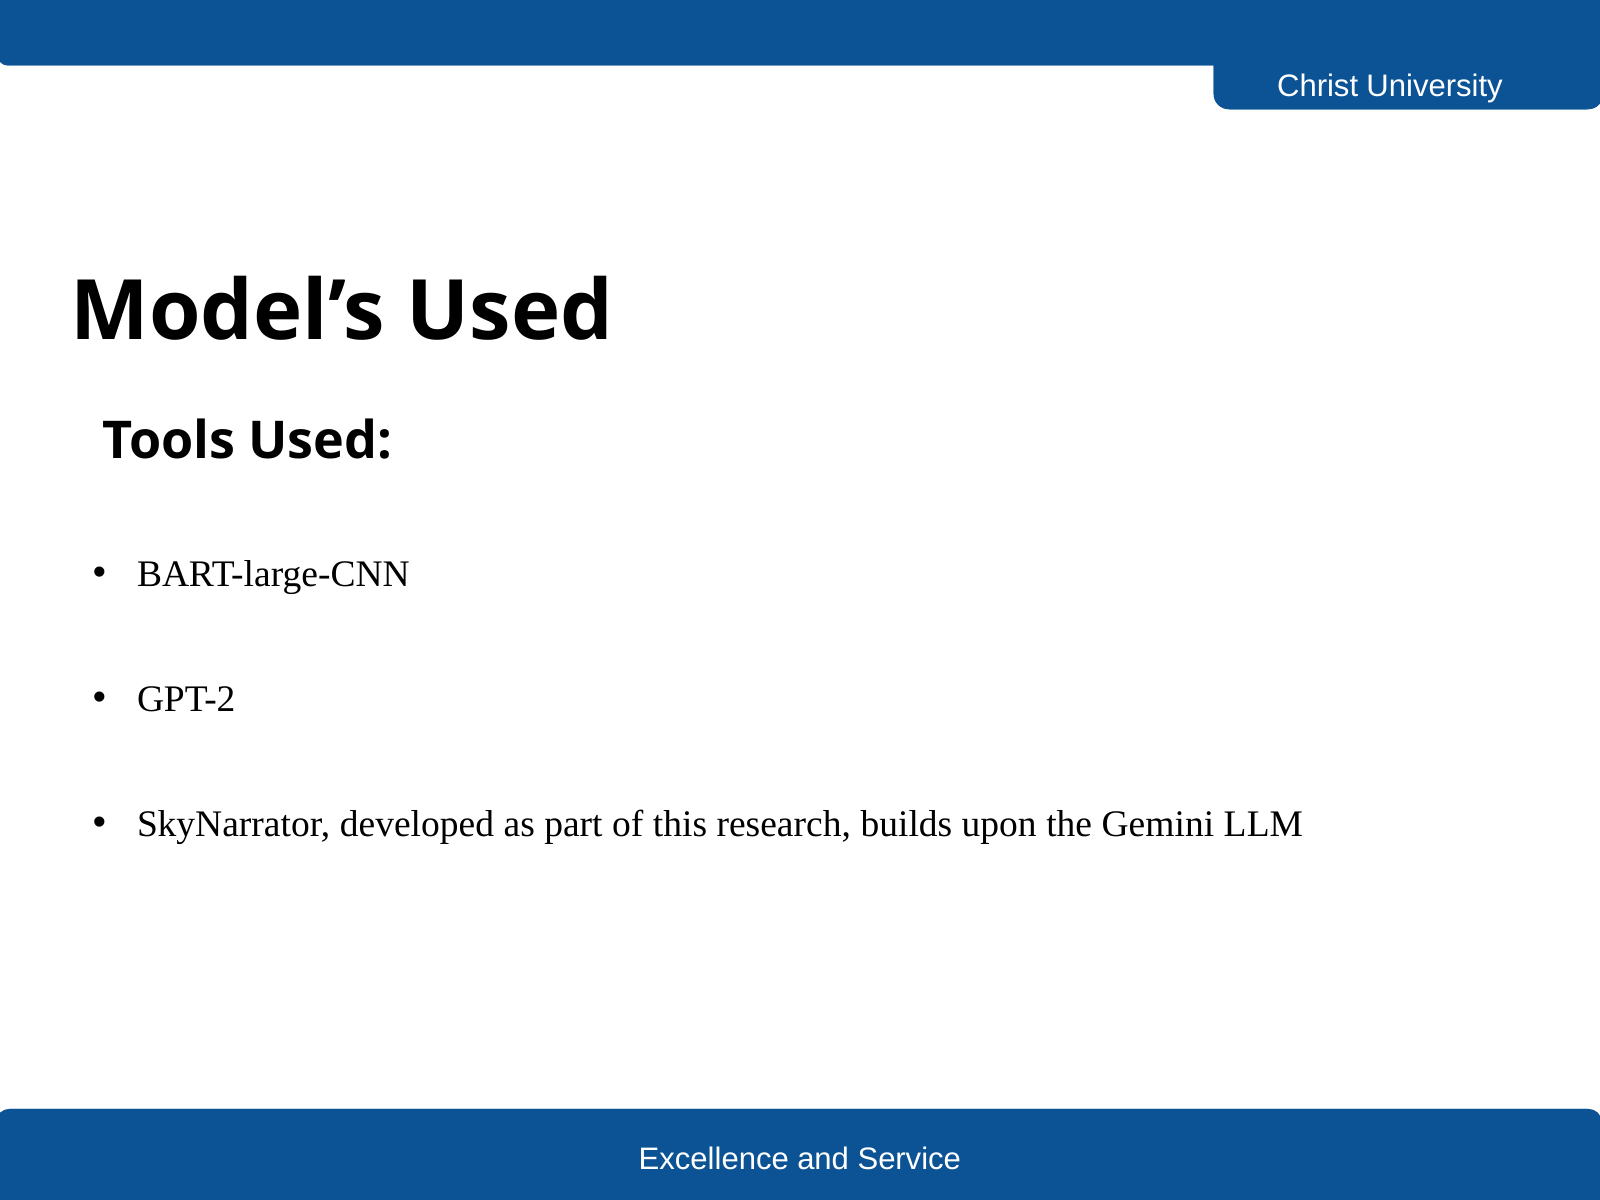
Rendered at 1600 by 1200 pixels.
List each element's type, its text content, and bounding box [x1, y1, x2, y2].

text_box Tools Used: BART-large-CNN GPT-2 SkyNarrator, developed as part of this research, builds upon the Gemini LLM [48, 406, 1600, 907]
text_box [0, 0, 1600, 66]
text_box Model’s Used [0, 256, 898, 357]
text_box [1213, 77, 1600, 110]
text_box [0, 1108, 1600, 1200]
